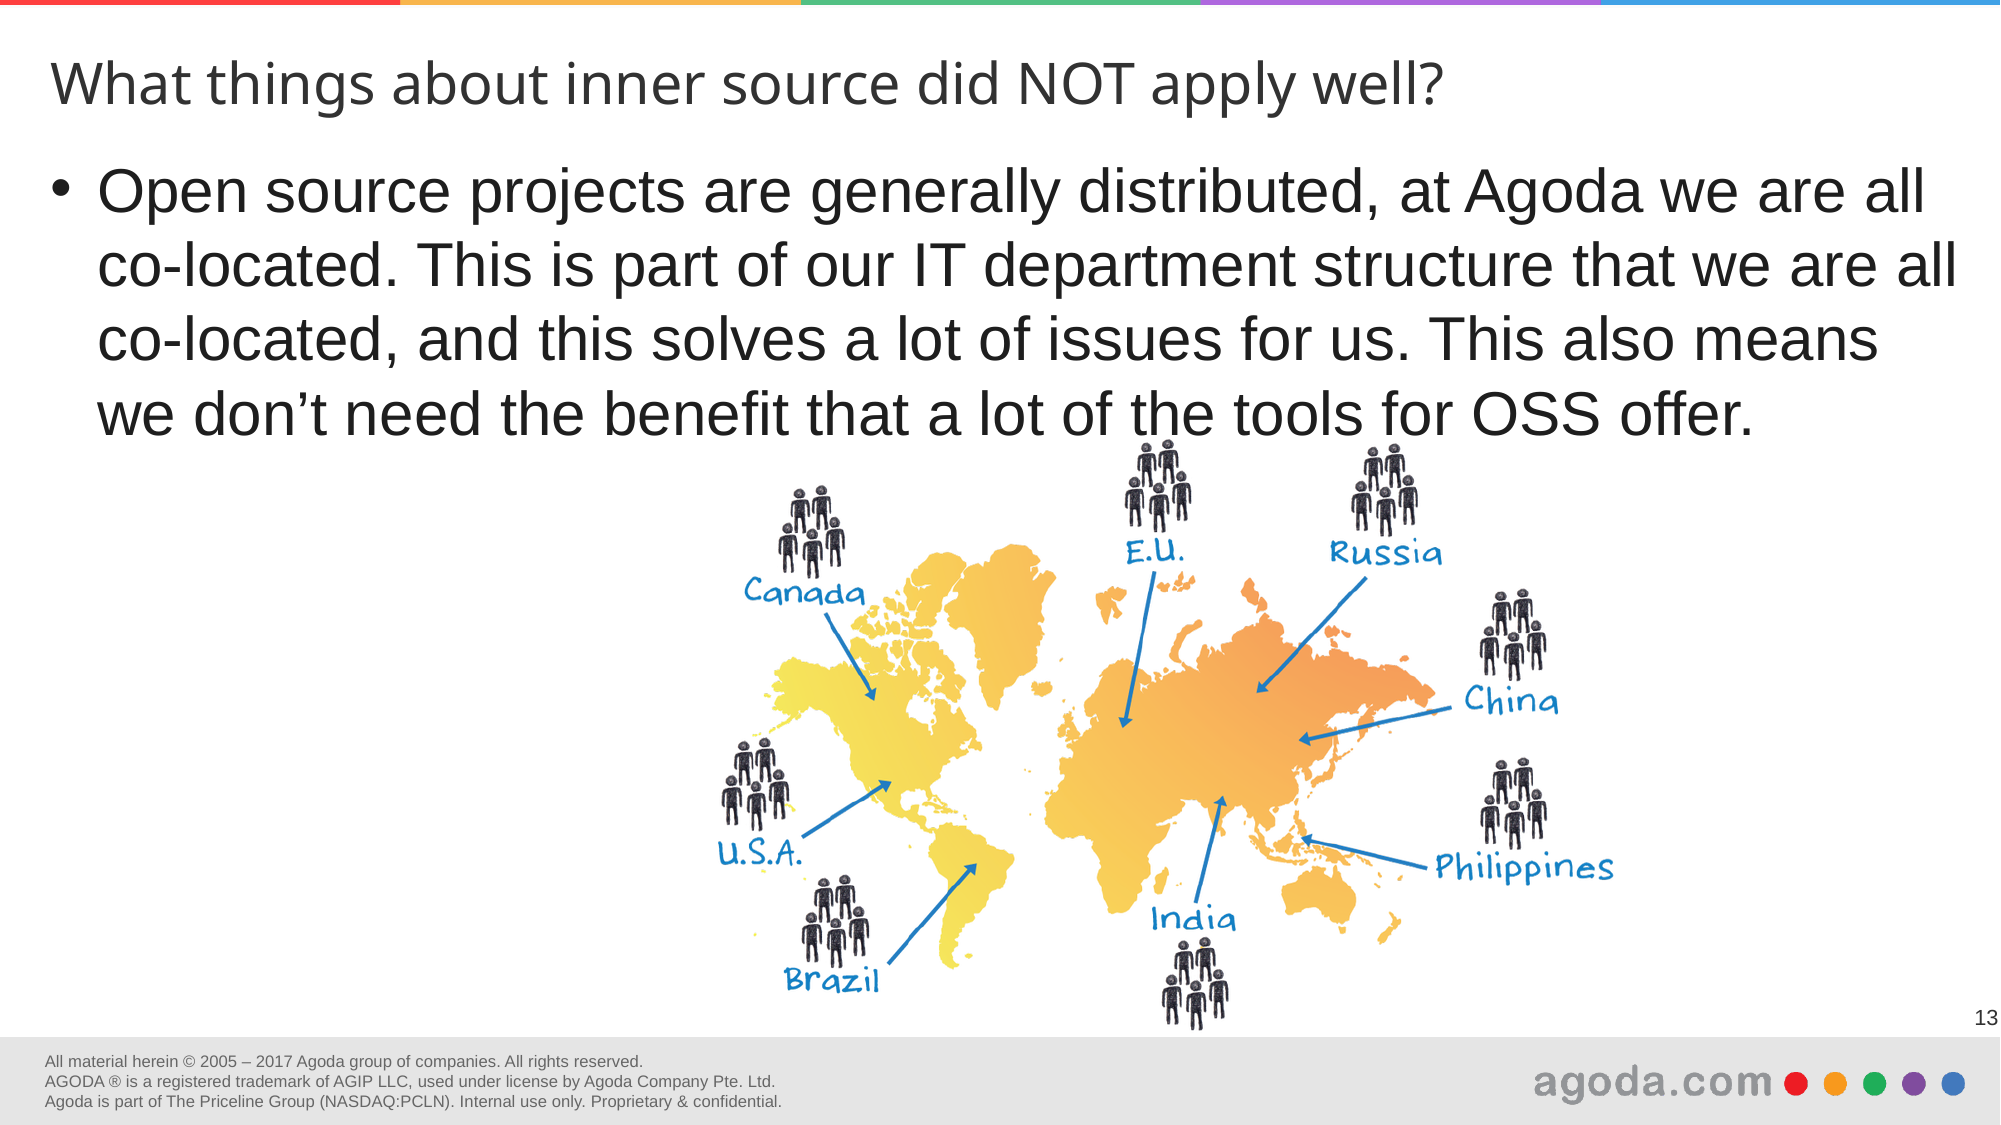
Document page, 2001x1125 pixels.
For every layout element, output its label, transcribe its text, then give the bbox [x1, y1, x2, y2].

list What things about inner source did NOT apply well? [50, 45, 1963, 117]
picture [674, 424, 1988, 1119]
picture [0, 0, 2000, 8]
list Open source projects are generally distributed, at Agoda we are all co-located. This is part of our IT department structure that we are all co-located, and this solves a lot of issues for us. This also means we don’t need the benefit that a lot of the tools for OSS offer. [50, 149, 1963, 500]
